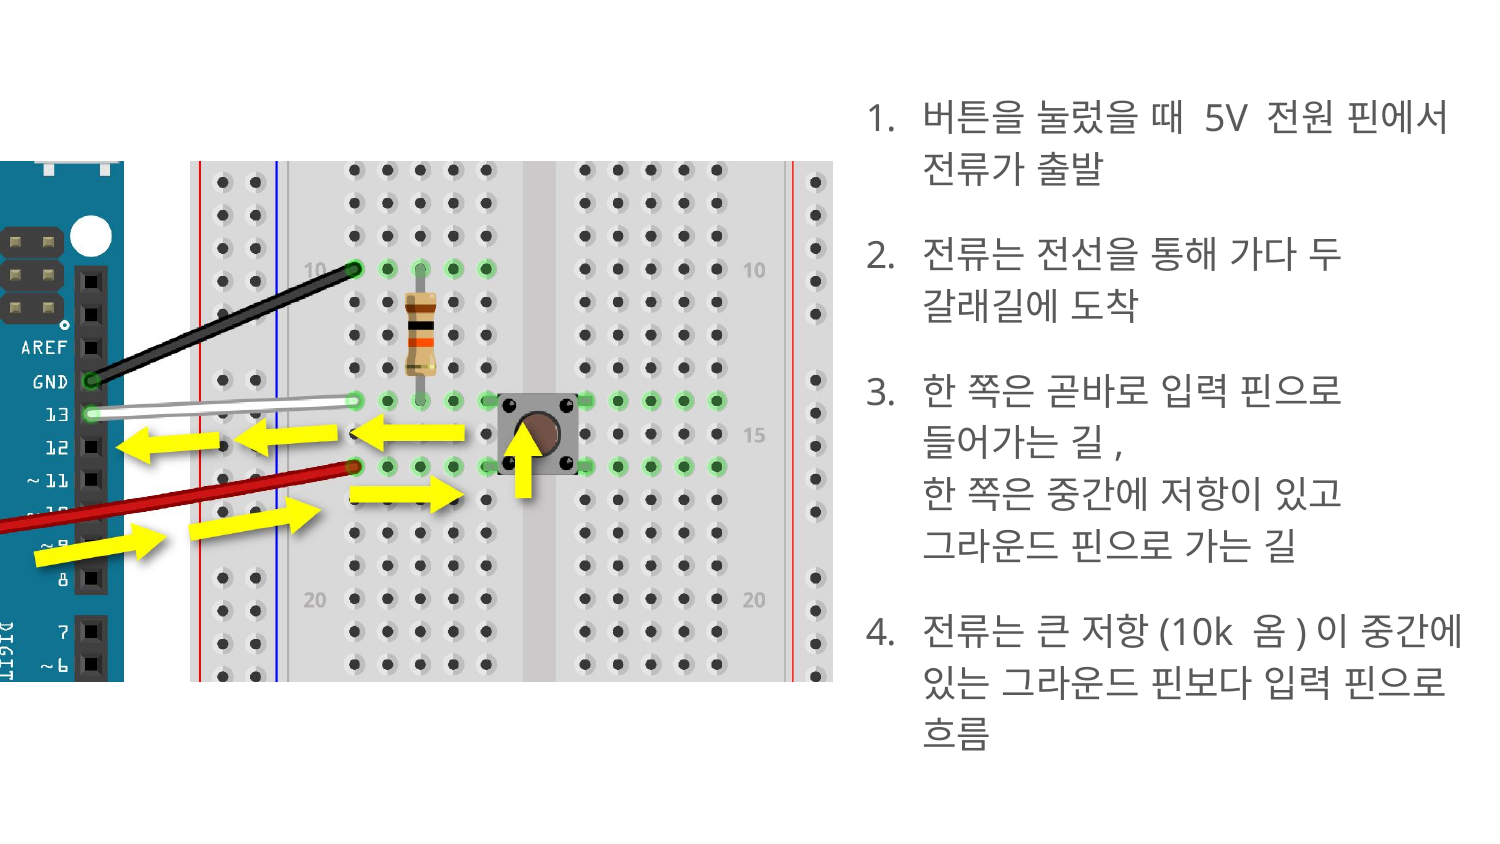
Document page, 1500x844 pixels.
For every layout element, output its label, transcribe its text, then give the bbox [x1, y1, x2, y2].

picture [0, 161, 833, 683]
list 버튼을 눌렀을 때 5V 전원 핀에서 전류가 출발 전류는 전선을 통해 가다 두 갈래길에 도착 한 쪽은 곧바로 입력 핀으로 들어가는 길, 한 쪽은 중간에 저항이 있고 그라운드 핀으로 가는 길 전류는 큰 저항(10k 옴)이 중간에 있는 그라운드 핀보다 입력 핀으로 흐름 [832, 0, 1500, 844]
